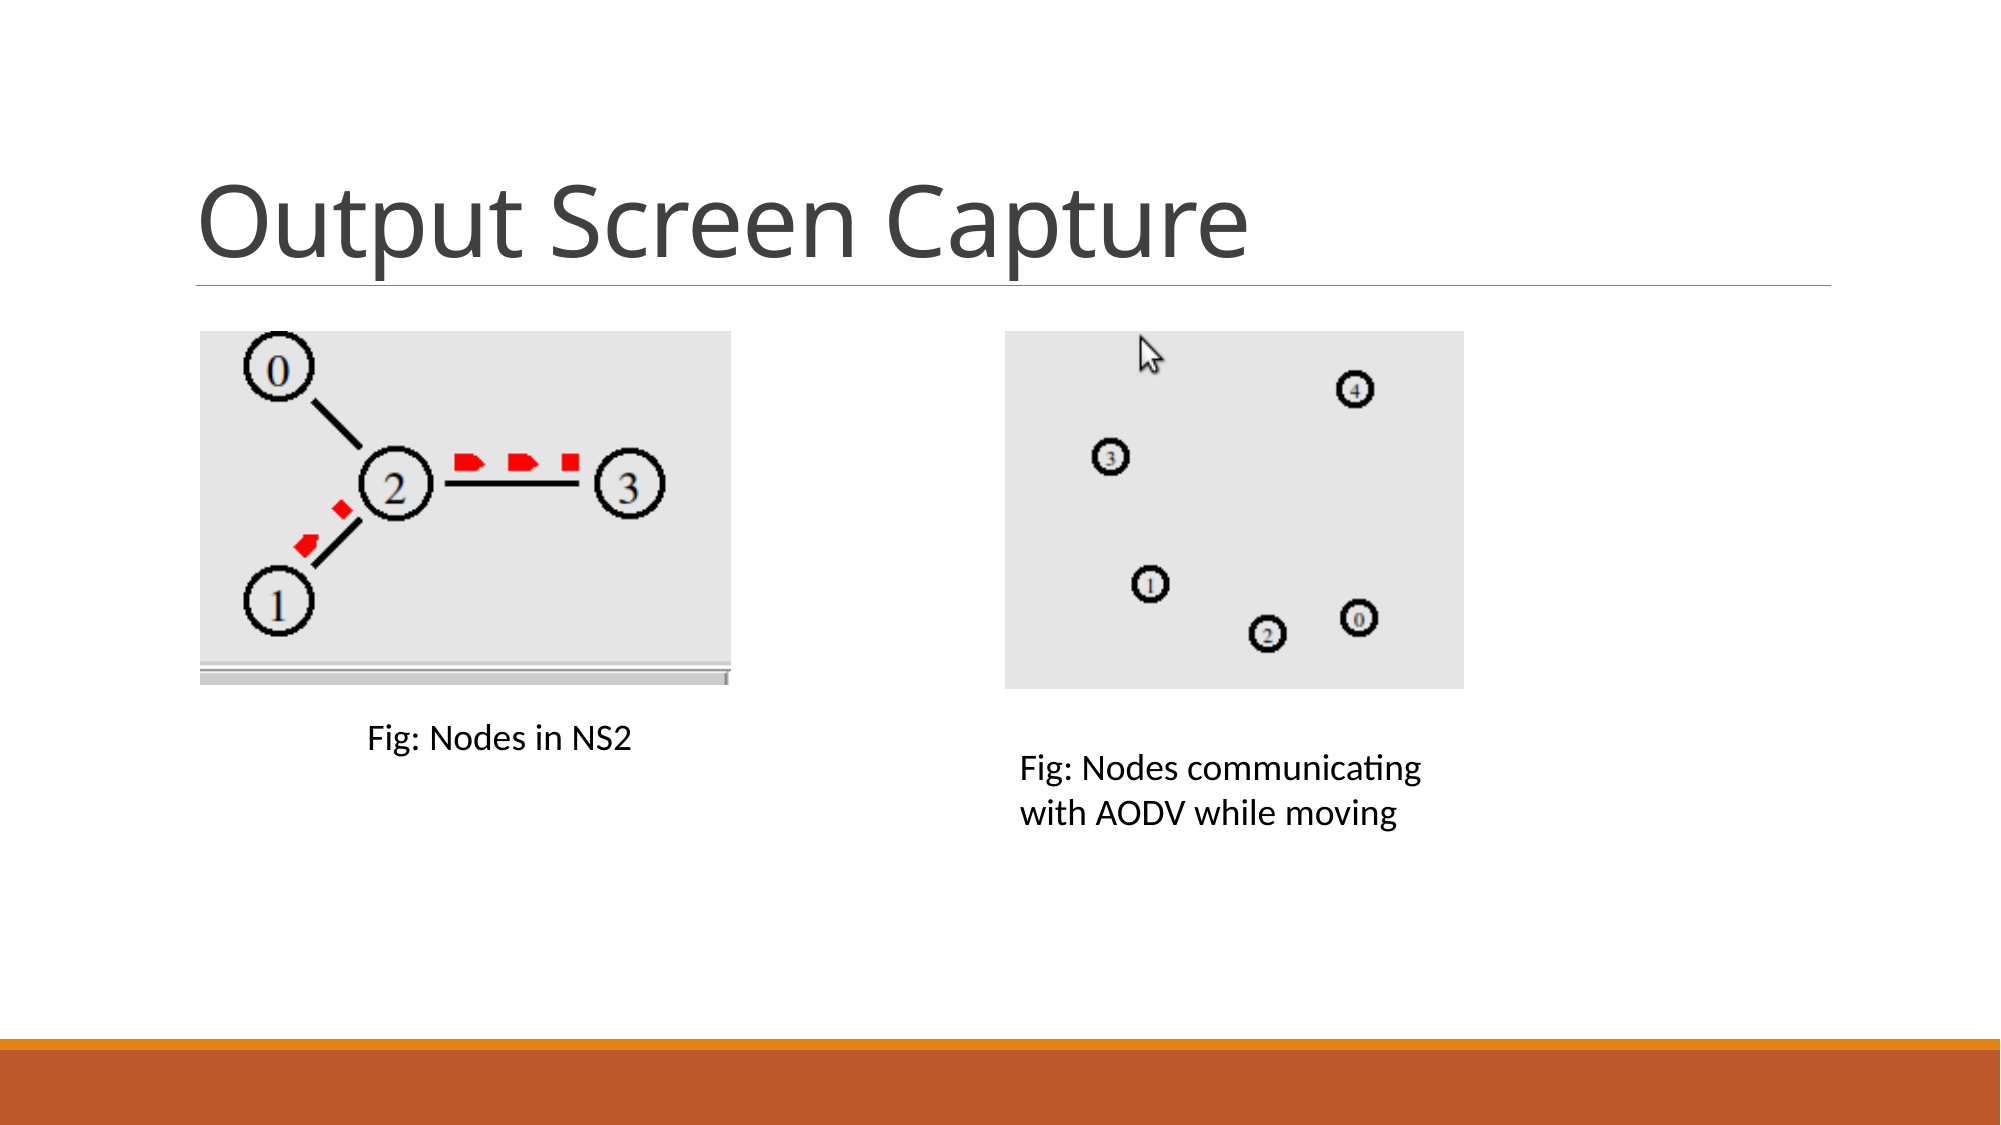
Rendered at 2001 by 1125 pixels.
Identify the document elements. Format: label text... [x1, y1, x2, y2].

title Output Screen Capture [180, 47, 1830, 285]
picture [1004, 331, 1464, 690]
text_box Fig: Nodes communicating with AODV while moving [1005, 735, 1464, 841]
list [199, 331, 732, 685]
text_box Fig: Nodes in NS2 [352, 705, 776, 766]
